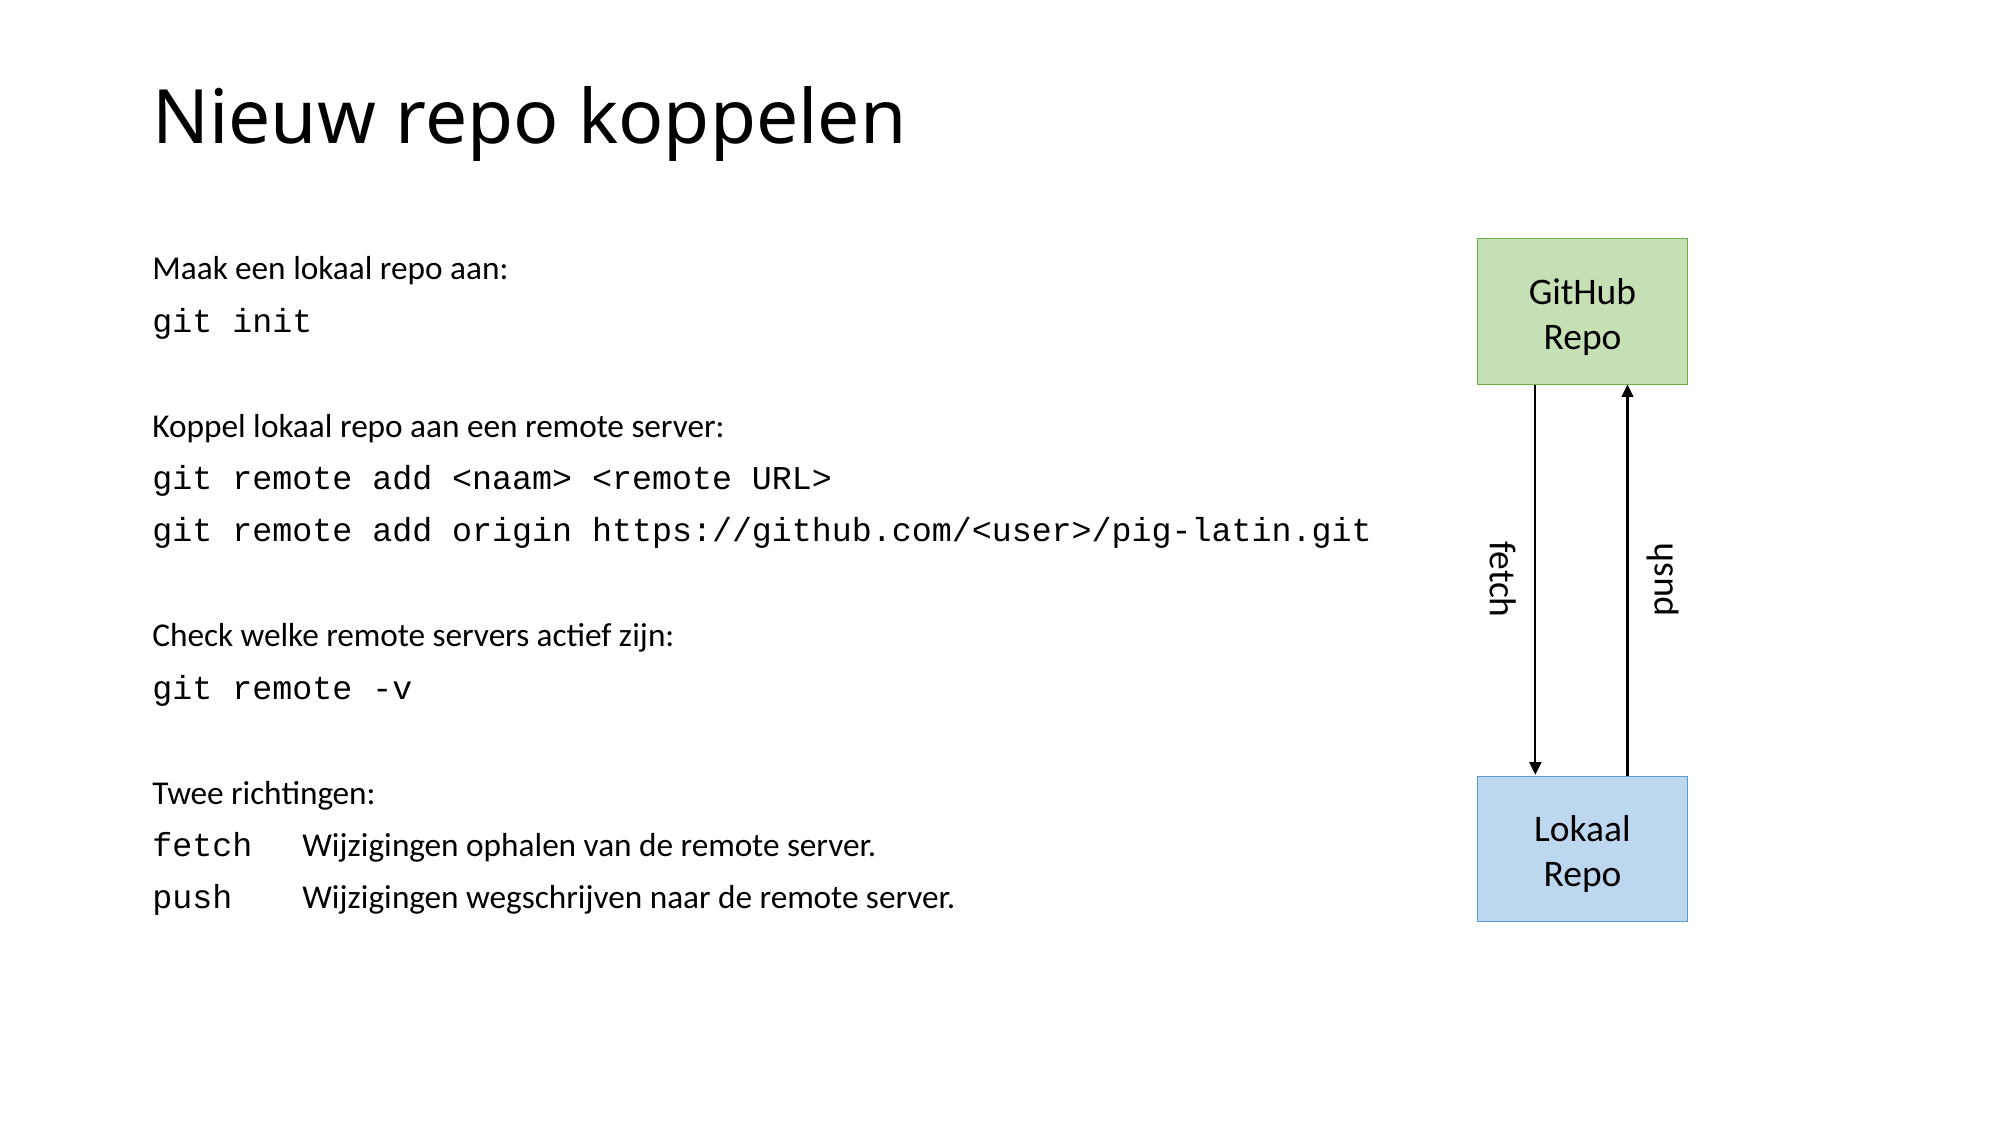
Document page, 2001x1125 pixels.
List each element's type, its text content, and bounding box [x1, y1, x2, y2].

text_box GitHub Repo [1477, 238, 1688, 385]
text_box Lokaal Repo [1477, 776, 1688, 922]
text_box push [1628, 527, 1688, 632]
title Nieuw repo koppelen [137, 59, 1863, 178]
text_box fetch [1474, 526, 1535, 633]
text_box Maak een lokaal repo aan: git init Koppel lokaal repo aan een remote server: git remote add <naam> <remote URL> git remote add origin https://github.com/<user>/pig-latin.git Check welke remote servers actief zijn: git remote -v Twee richtingen: fetch Wijzigingen ophalen van de remote server. push Wijzigingen wegschrijven naar de remote server. [137, 238, 1418, 1014]
